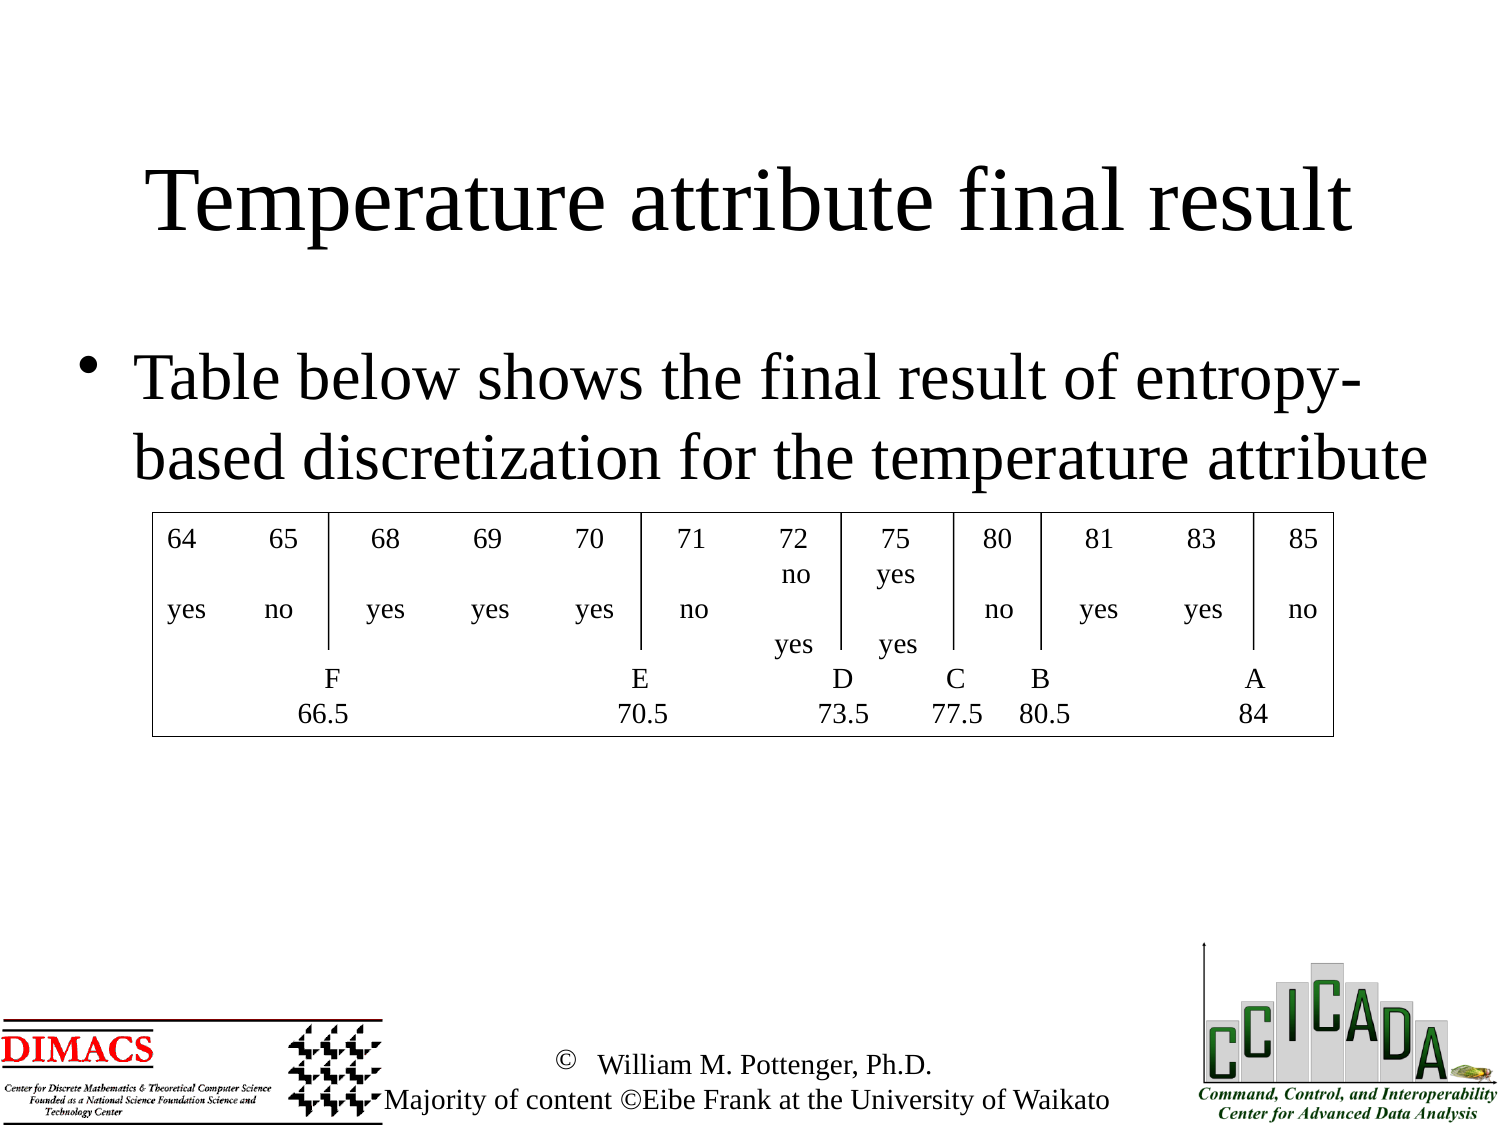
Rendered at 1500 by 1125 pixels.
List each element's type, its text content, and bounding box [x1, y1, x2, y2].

picture [0, 1019, 388, 1125]
footer William M. Pottenger, Ph.D. Majority of content ©Eibe Frank at the University of Waikato [337, 1037, 1150, 1088]
title Temperature attribute final result [112, 99, 1388, 288]
picture [1196, 939, 1500, 1125]
text_box 64 65 68 69 70 71 72 75 80 81 83 85 no yes yes no yes yes yes no no yes yes no yes yes F E D C B A 66.5 70.5 73.5 77.5 80.5 84 [152, 512, 1334, 737]
list Table below shows the final result of entropy-based discretization for the temperature attribute [62, 324, 1450, 1000]
